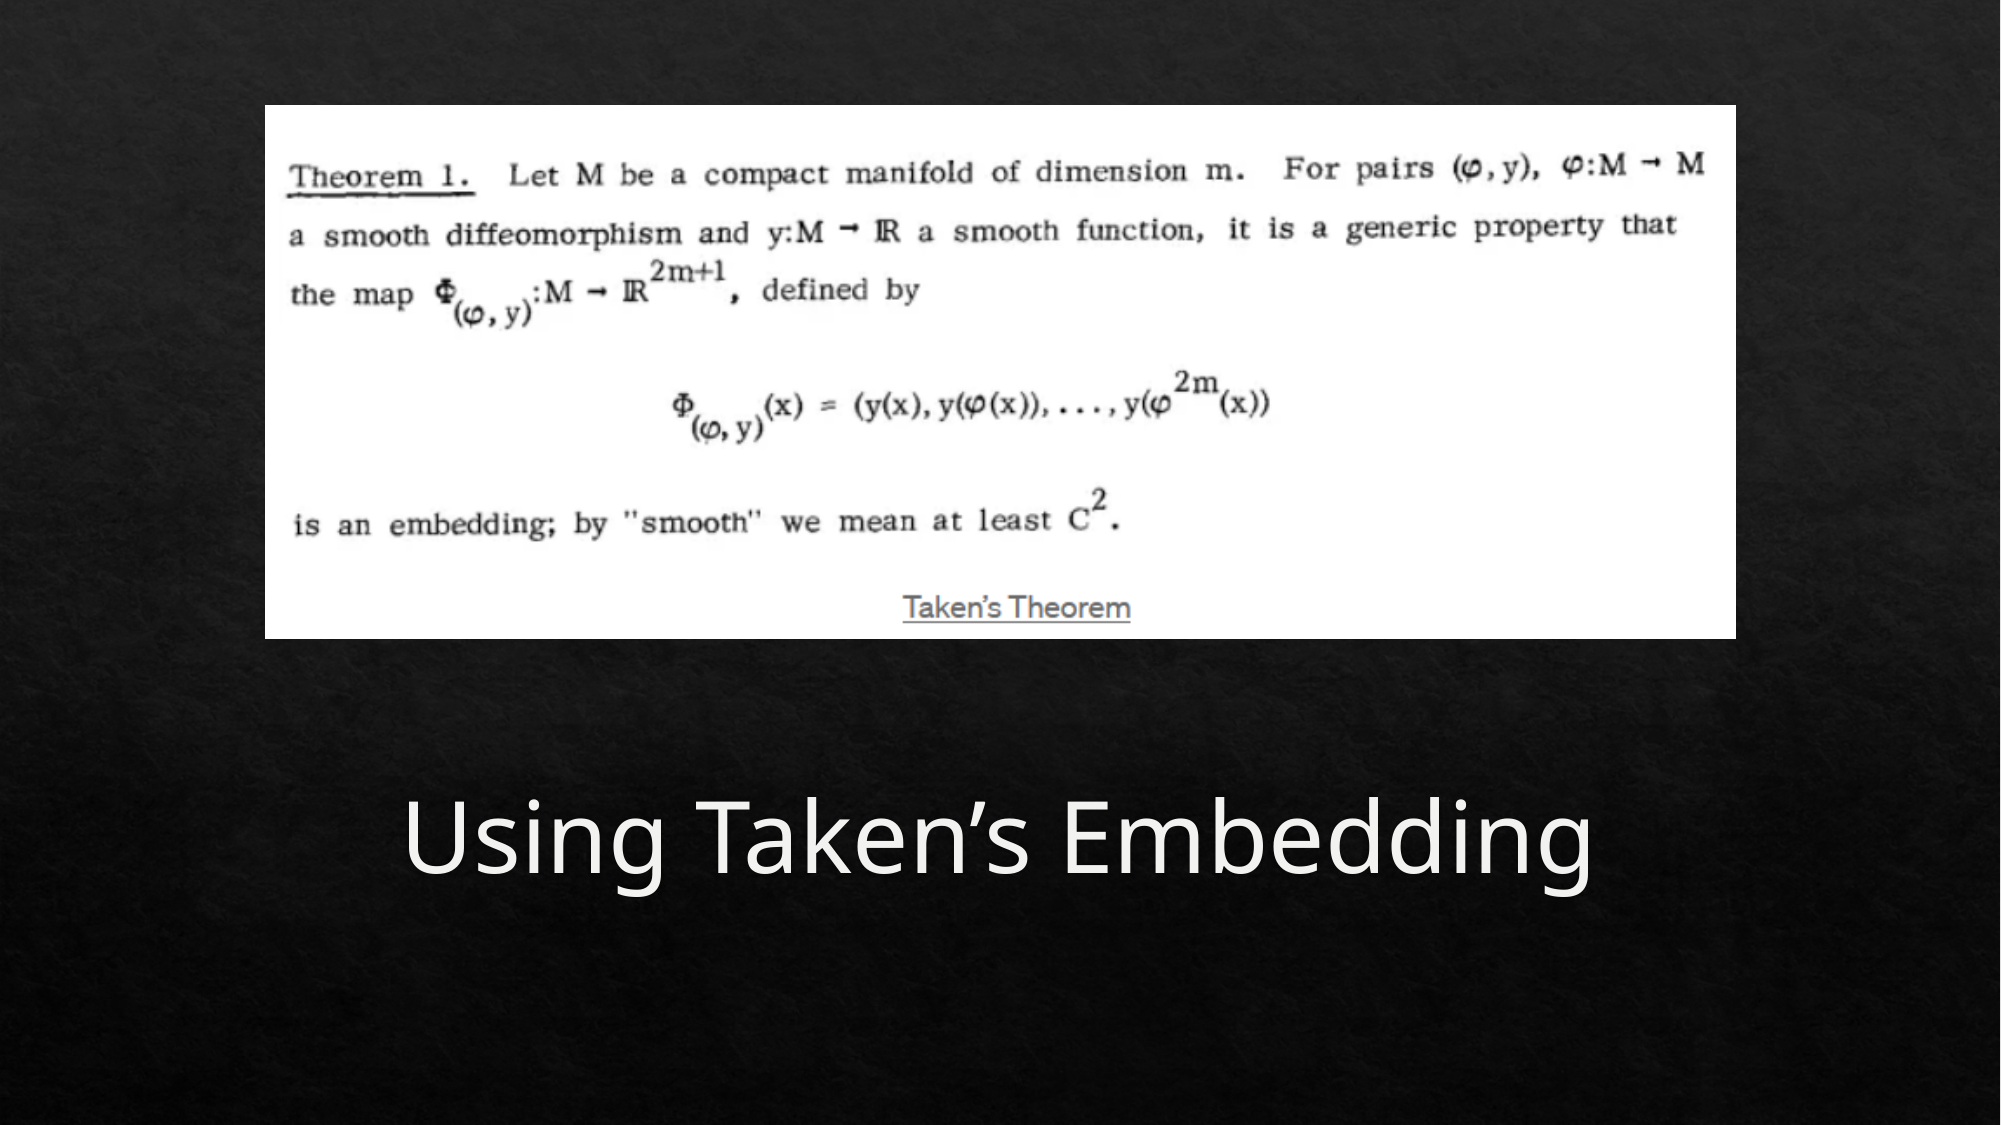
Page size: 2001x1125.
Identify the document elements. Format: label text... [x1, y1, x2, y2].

text_box [0, 0, 2000, 1125]
picture [265, 105, 1737, 639]
title Using Taken’s Embedding [224, 722, 1774, 902]
